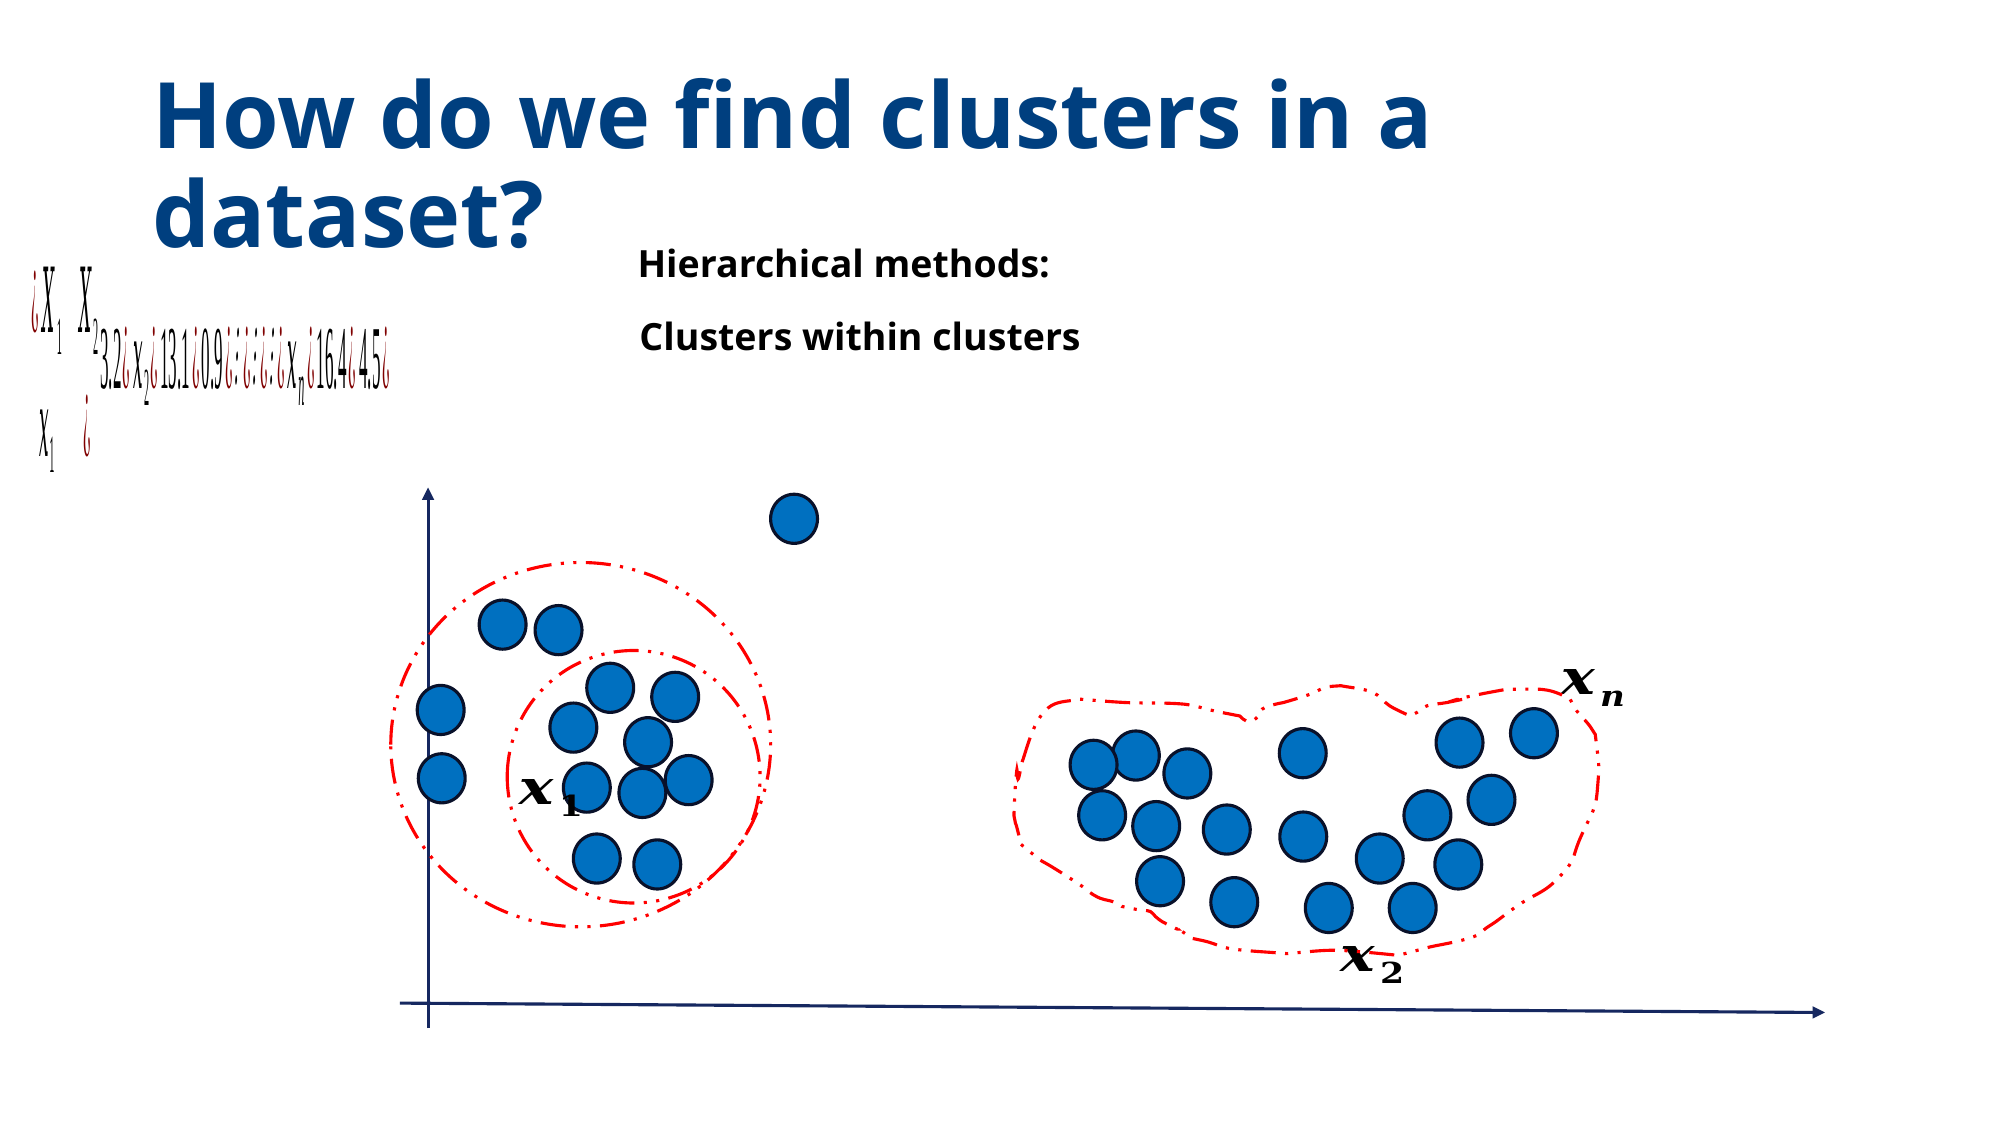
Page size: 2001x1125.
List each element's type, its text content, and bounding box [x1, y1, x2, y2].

title How do we find clusters in a dataset? [137, 59, 1863, 278]
text_box [429, 560, 773, 929]
text_box Hierarchical methods: [622, 232, 1251, 293]
text_box [505, 648, 762, 905]
text_box Clusters within clusters [624, 305, 1404, 366]
text_box [769, 492, 820, 545]
text_box [1012, 684, 1601, 957]
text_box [399, 1002, 427, 1013]
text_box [429, 1002, 1826, 1013]
text_box [389, 637, 427, 852]
